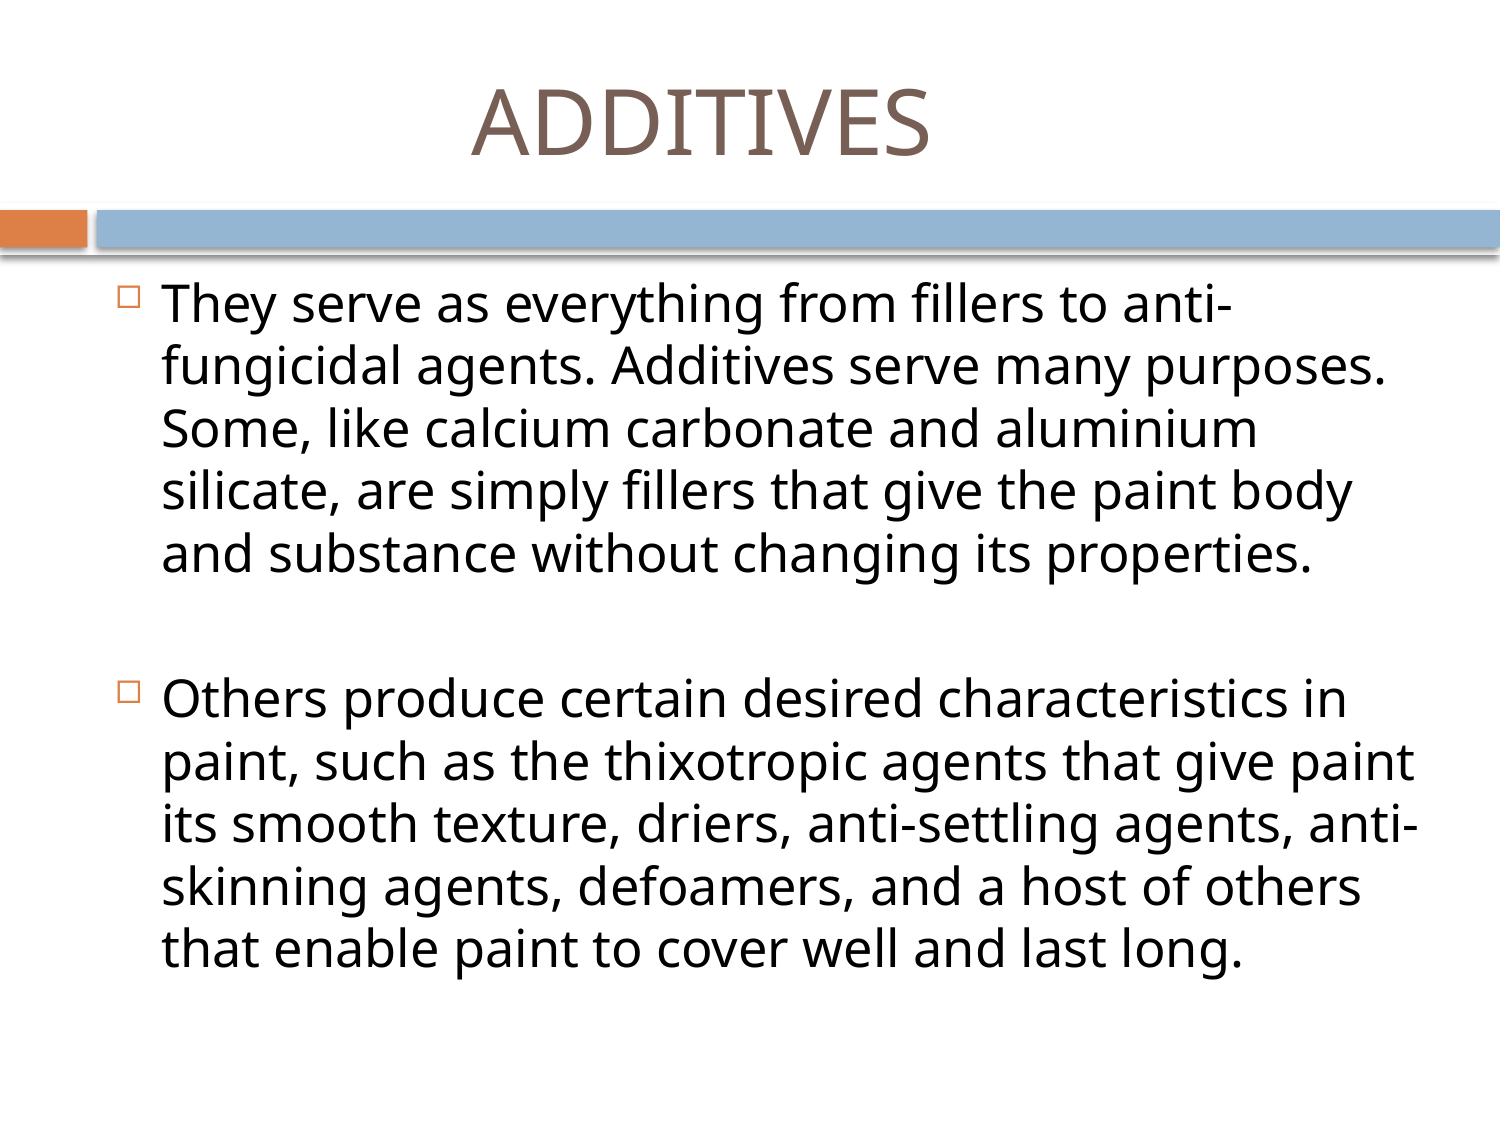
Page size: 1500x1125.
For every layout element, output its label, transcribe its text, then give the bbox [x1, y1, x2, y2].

title ADDITIVES [100, 37, 1438, 200]
list They serve as everything from fillers to anti-fungicidal agents. Additives serve many purposes. Some, like calcium carbonate and aluminium silicate, are simply fillers that give the paint body and substance without changing its properties. Others produce certain desired characteristics in paint, such as the thixotropic agents that give paint its smooth texture, driers, anti-settling agents, anti-skinning agents, defoamers, and a host of others that enable paint to cover well and last long. [100, 262, 1438, 1000]
